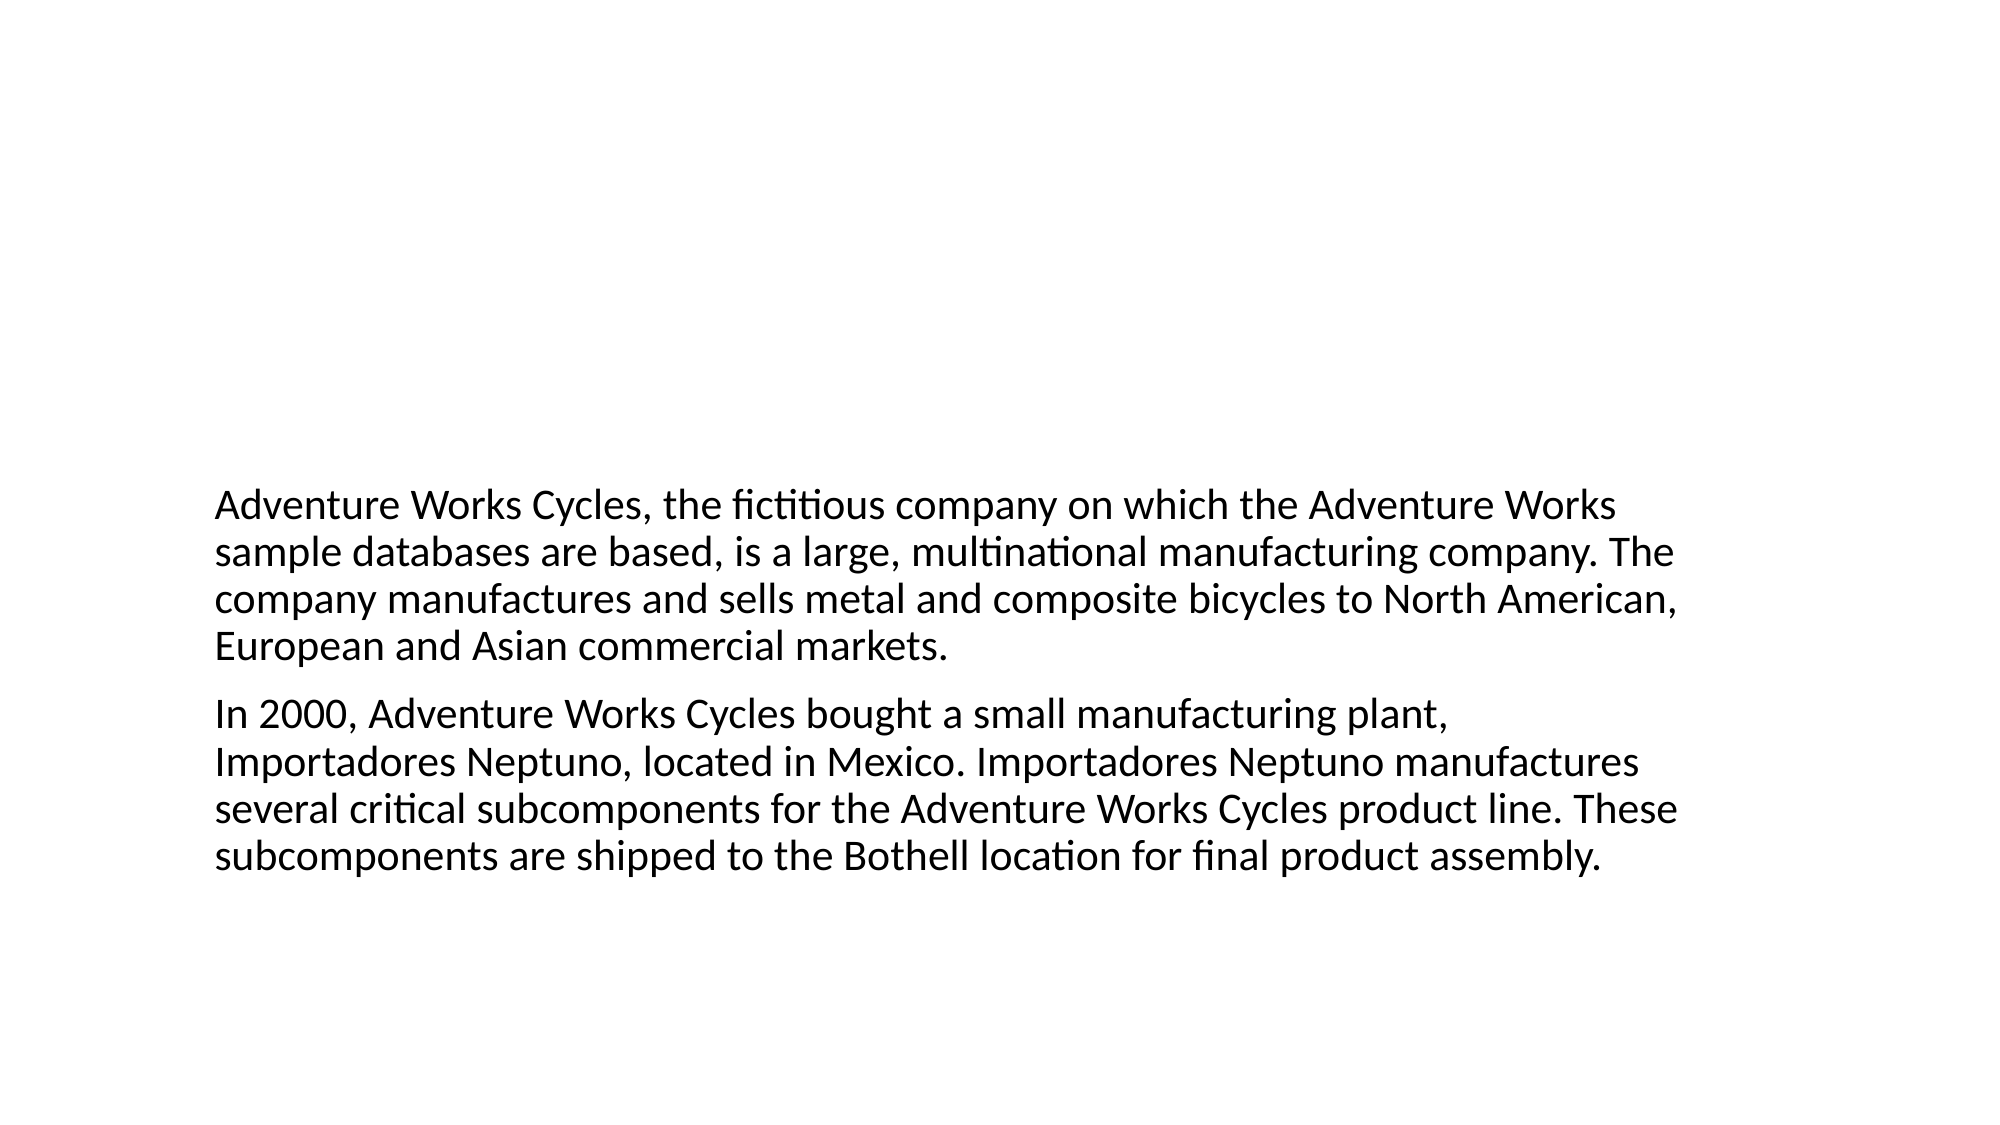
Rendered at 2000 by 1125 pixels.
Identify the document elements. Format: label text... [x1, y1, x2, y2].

subtitle Adventure Works Cycles, the fictitious company on which the Adventure Works sample databases are based, is a large, multinational manufacturing company. The company manufactures and sells metal and composite bicycles to North American, European and Asian commercial markets. In 2000, Adventure Works Cycles bought a small manufacturing plant, Importadores Neptuno, located in Mexico. Importadores Neptuno manufactures several critical subcomponents for the Adventure Works Cycles product line. These subcomponents are shipped to the Bothell location for final product assembly. [199, 400, 1700, 863]
